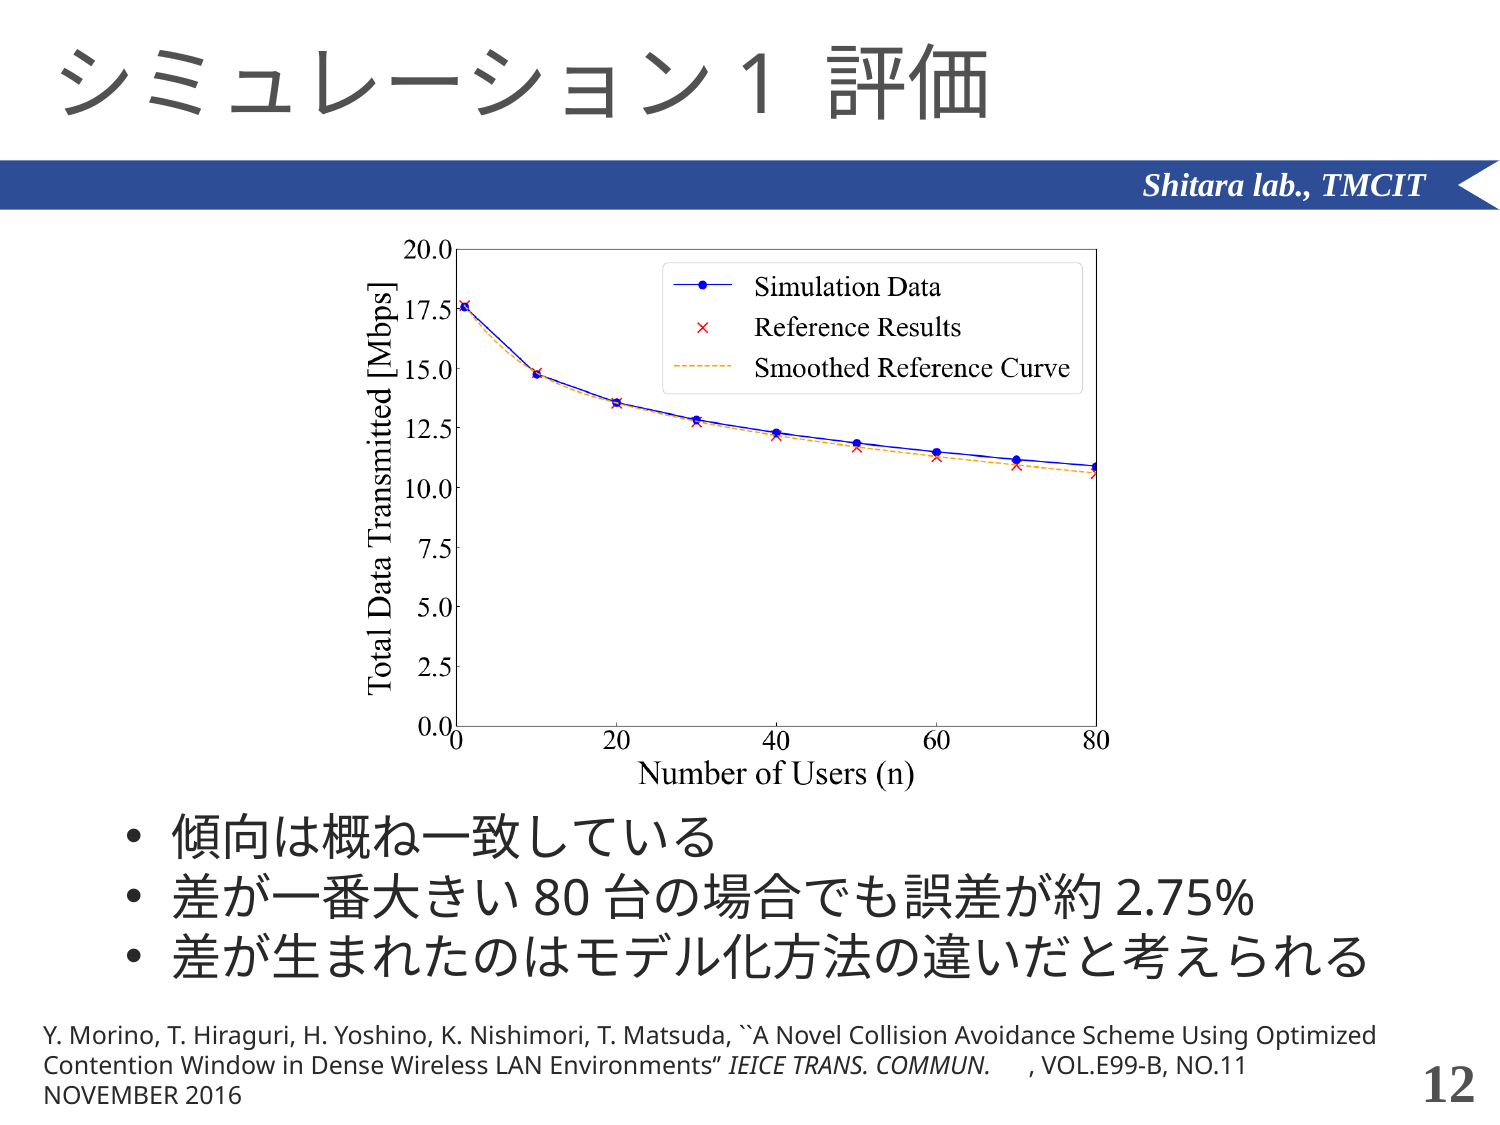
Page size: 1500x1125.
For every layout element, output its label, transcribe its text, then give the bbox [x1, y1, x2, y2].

picture [359, 232, 1117, 798]
title シミュレーション1 評価 [37, 5, 1391, 157]
text_box 傾向は概ね一致している 差が一番大きい80台の場合でも誤差が約2.75% 差が生まれたのはモデル化方法の違いだと考えられる [110, 797, 1390, 993]
text_box Y. Morino, T. Hiraguri, H. Yoshino, K. Nishimori, T. Matsuda, ``A Novel Collision Avoidance Scheme Using Optimized Contention Window in Dense Wireless LAN Environments‘’ IEICE TRANS. COMMUN. , VOL.E99-B, NO.11 NOVEMBER 2016 [28, 1012, 1401, 1117]
slide_number 12 [1396, 1040, 1500, 1122]
